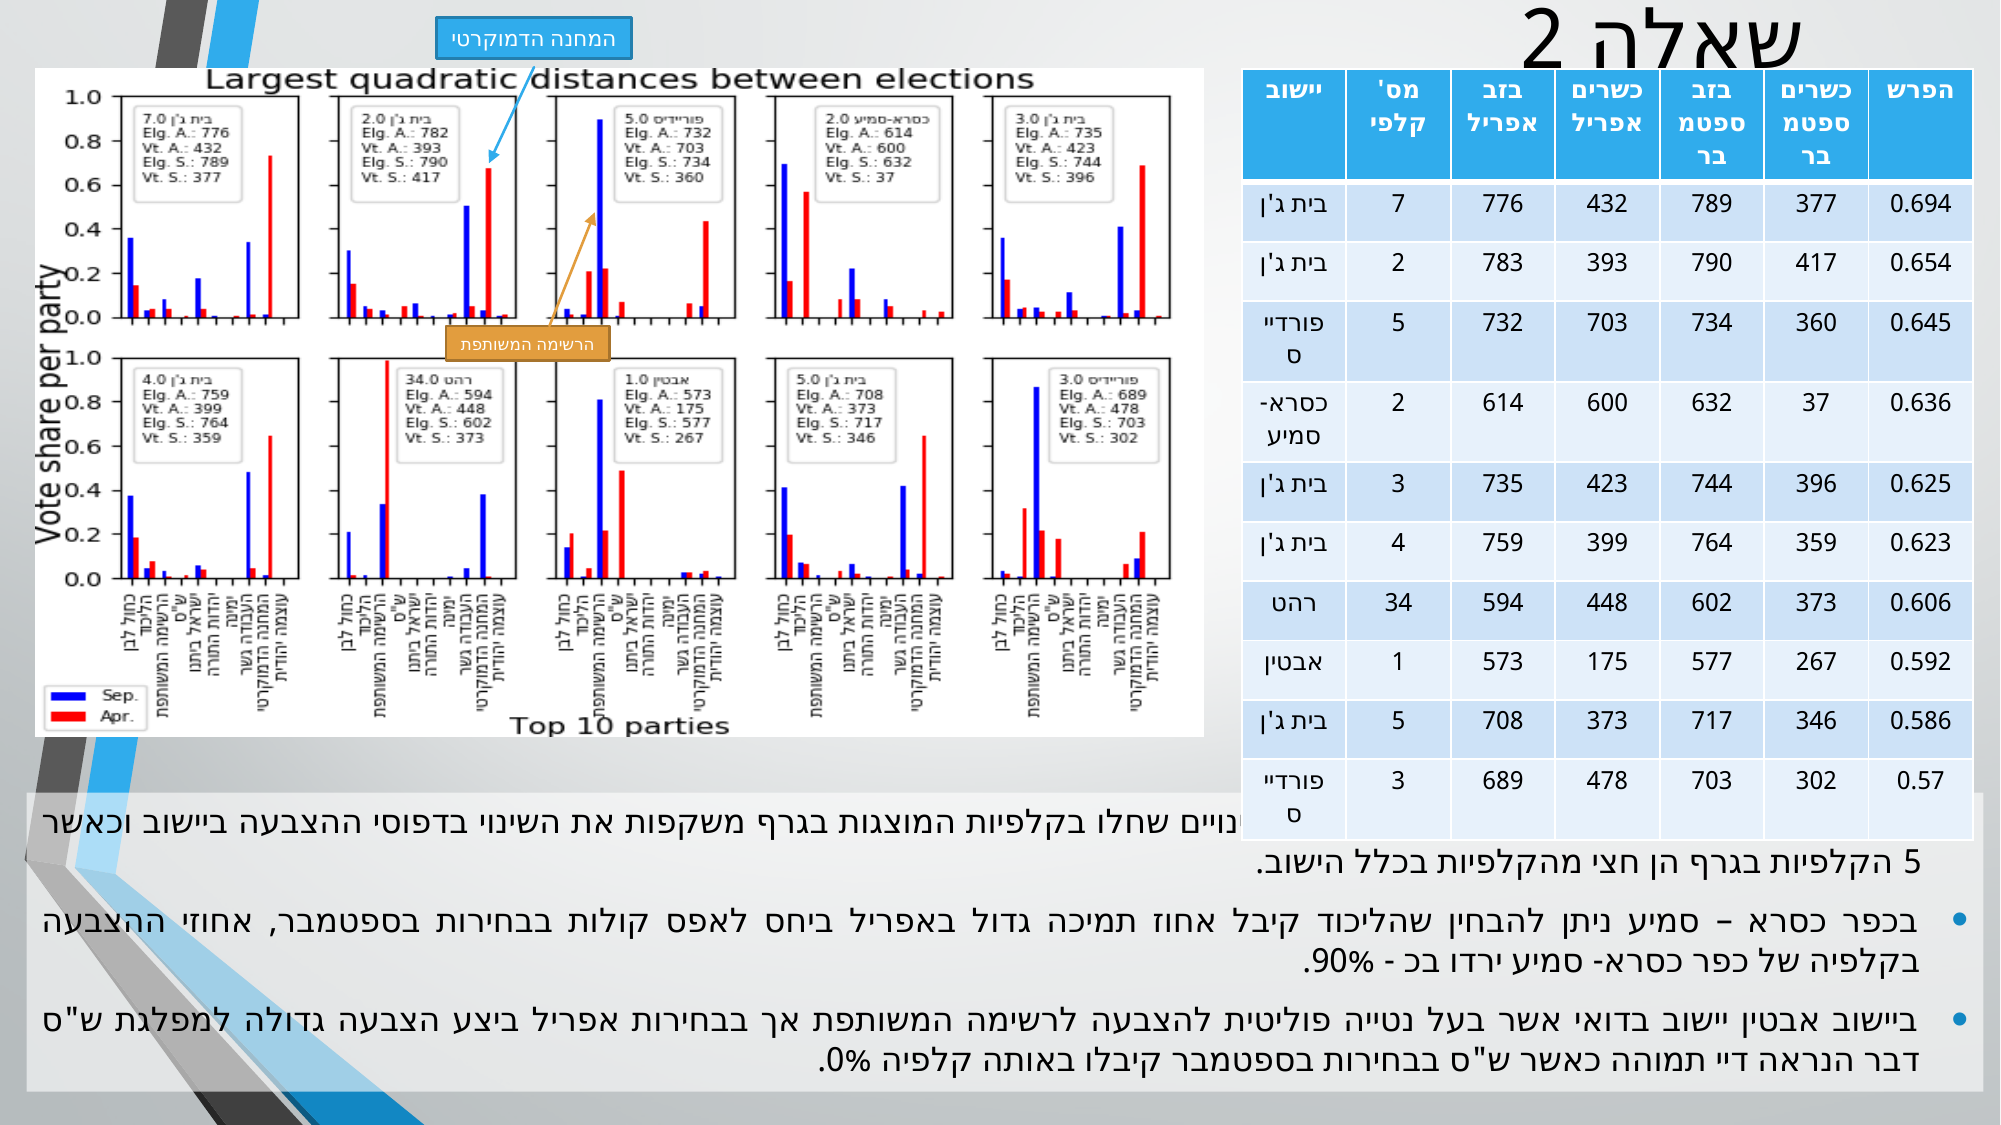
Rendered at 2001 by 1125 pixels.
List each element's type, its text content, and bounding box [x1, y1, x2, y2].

table_cell 1 [1347, 641, 1450, 699]
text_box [549, 212, 596, 327]
table_cell 302 [1765, 760, 1868, 839]
table_cell 360 [1765, 302, 1868, 381]
table_header כשרים ספטמבר [1765, 70, 1868, 179]
table_cell בית ג'ן [1243, 523, 1345, 580]
table_cell פורדייס [1243, 302, 1345, 381]
table_cell רהט [1243, 582, 1345, 640]
table_cell 417 [1765, 243, 1868, 300]
table_cell אבטין [1243, 641, 1345, 699]
table_header בזב אפריל [1452, 70, 1554, 179]
table_cell 614 [1452, 383, 1554, 461]
table_cell 5 [1347, 701, 1450, 758]
table_cell 478 [1556, 760, 1659, 839]
table_cell 0.623 [1869, 523, 1972, 580]
table_cell 0.654 [1869, 243, 1972, 300]
table_cell בית ג'ן [1243, 701, 1345, 758]
table_cell 34 [1347, 582, 1450, 640]
table_cell בית ג'ן [1243, 243, 1345, 300]
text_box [488, 66, 535, 164]
table_cell 0.636 [1869, 383, 1972, 461]
table_cell 689 [1452, 760, 1554, 839]
table_cell 732 [1452, 302, 1554, 381]
table_cell 2 [1347, 383, 1450, 461]
table_cell 7 [1347, 185, 1450, 241]
table_header הפרש [1869, 70, 1972, 179]
table_cell 448 [1556, 582, 1659, 640]
table_cell 717 [1661, 701, 1763, 758]
table_cell 396 [1765, 463, 1868, 521]
table_cell 735 [1452, 463, 1554, 521]
table_cell 703 [1661, 760, 1763, 839]
table_cell 399 [1556, 523, 1659, 580]
table_cell 602 [1661, 582, 1763, 640]
table_cell 37 [1765, 383, 1868, 461]
table_cell 0.625 [1869, 463, 1972, 521]
table_header יישוב [1243, 70, 1345, 179]
table_cell כסרא-סמיע [1243, 383, 1345, 461]
table_cell 759 [1452, 523, 1554, 580]
table_cell 600 [1556, 383, 1659, 461]
table_cell 573 [1452, 641, 1554, 699]
title שאלה 2 [845, 0, 2000, 107]
table_cell 0.694 [1869, 185, 1972, 241]
table_cell 393 [1556, 243, 1659, 300]
table_cell 0.645 [1869, 302, 1972, 381]
table_cell 776 [1452, 185, 1554, 241]
table_cell 790 [1661, 243, 1763, 300]
table_cell 0.592 [1869, 641, 1972, 699]
text_box המחנה הדמוקרטי [435, 16, 633, 60]
text_box [21, 692, 1241, 1057]
table_cell 708 [1452, 701, 1554, 758]
table_cell 0.57 [1869, 760, 1972, 839]
table_cell 0.606 [1869, 582, 1972, 640]
text_box לאחר חקירת הקלפיות בבית ג'ן ניתן לאשר שהשינויים שחלו בקלפיות המוצגות בגרף משקפות את השינוי בדפוסי ההצבעה ביישוב וכאשר 5 הקלפיות בגרף הן חצי מהקלפיות בכלל הישוב. בכפר כסרא – סמיע ניתן להבחין שהליכוד קיבל אחוז תמיכה גדול באפריל ביחס לאפס קולות בבחירות בספטמבר, אחוזי ההצבעה בקלפיה של כפר כסרא- סמיע ירדו בכ - 90%. ביישוב אבטין יישוב בדואי אשר בעל נטייה פוליטית להצבעה לרשימה המשותפת אך בבחירות אפריל ביצע הצבעה גדולה למפלגת ש"ס דבר הנראה דיי תמוהה כאשר ש"ס בבחירות בספטמבר קיבלו באותה קלפיה 0%. [26, 792, 1984, 1092]
table_cell 359 [1765, 523, 1868, 580]
table_cell 432 [1556, 185, 1659, 241]
table_cell 175 [1556, 641, 1659, 699]
table_cell 0.586 [1869, 701, 1972, 758]
table_cell 346 [1765, 701, 1868, 758]
table_cell 377 [1765, 185, 1868, 241]
table_cell 2 [1347, 243, 1450, 300]
table_cell בית ג'ן [1243, 463, 1345, 521]
table_header מס' קלפי [1347, 70, 1450, 179]
table_cell 783 [1452, 243, 1554, 300]
table_cell 764 [1661, 523, 1763, 580]
table_cell 3 [1347, 760, 1450, 839]
table_cell 373 [1556, 701, 1659, 758]
table_cell 267 [1765, 641, 1868, 699]
table_cell 4 [1347, 523, 1450, 580]
table_cell 632 [1661, 383, 1763, 461]
table_cell 734 [1661, 302, 1763, 381]
table_cell 577 [1661, 641, 1763, 699]
table_cell 703 [1556, 302, 1659, 381]
picture [35, 68, 1204, 737]
table_cell 594 [1452, 582, 1554, 640]
table_cell בית ג'ן [1243, 185, 1345, 241]
table_cell 5 [1347, 302, 1450, 381]
table_cell 744 [1661, 463, 1763, 521]
table_cell 373 [1765, 582, 1868, 640]
table_cell 3 [1347, 463, 1450, 521]
table_cell 789 [1661, 185, 1763, 241]
table_header בזב ספטמבר [1661, 70, 1763, 179]
table_cell 423 [1556, 463, 1659, 521]
table_cell פורדייס [1243, 760, 1345, 839]
table_header כשרים אפריל [1556, 70, 1659, 179]
